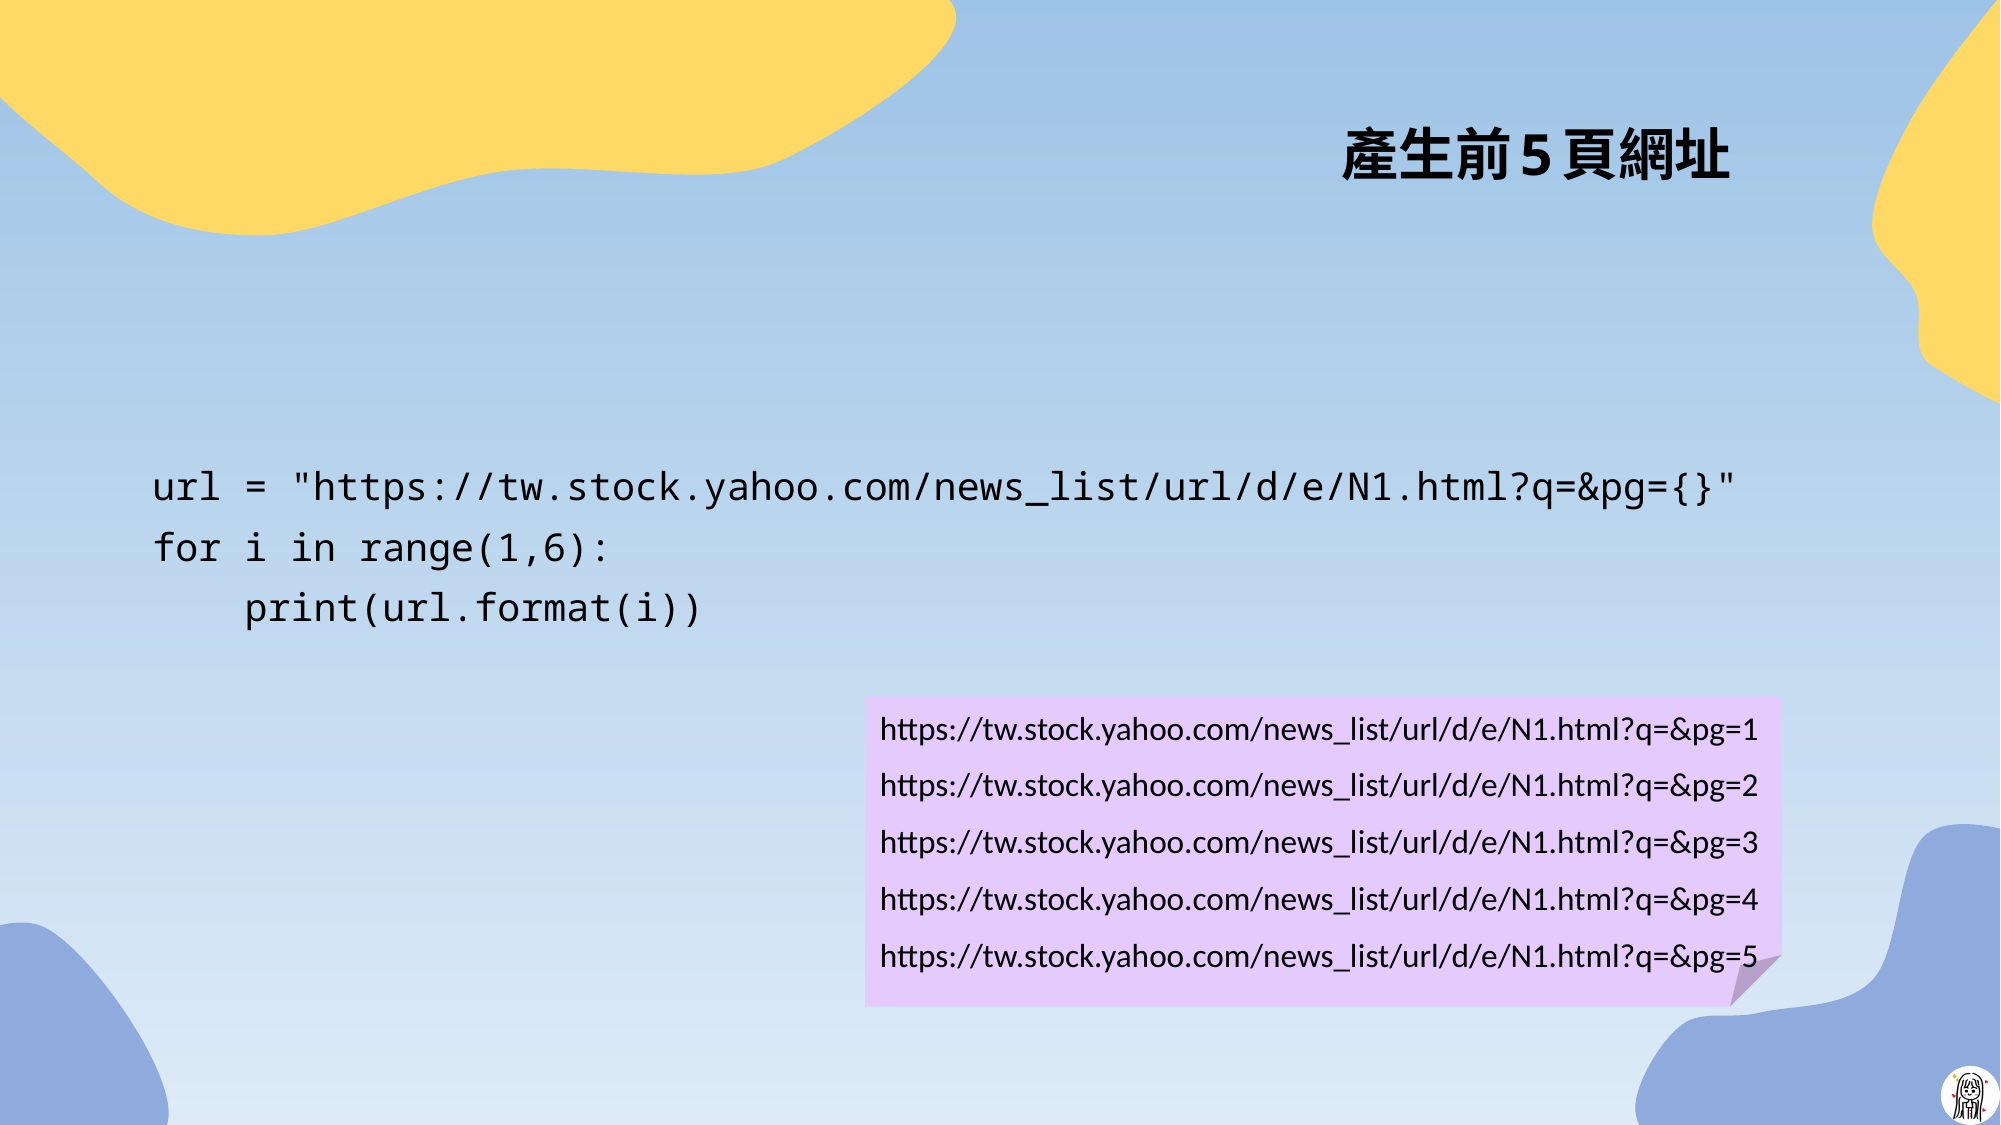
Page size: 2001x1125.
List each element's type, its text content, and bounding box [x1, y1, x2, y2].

title 產生前5頁網址 [1224, 118, 1863, 196]
slide_number 9 [1412, 1042, 1863, 1103]
list url = "https://tw.stock.yahoo.com/news_list/url/d/e/N1.html?q=&pg={}" for i in range(1,6): print(url.format(i)) [137, 459, 1863, 665]
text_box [865, 696, 1782, 1007]
picture [1940, 1065, 2000, 1125]
